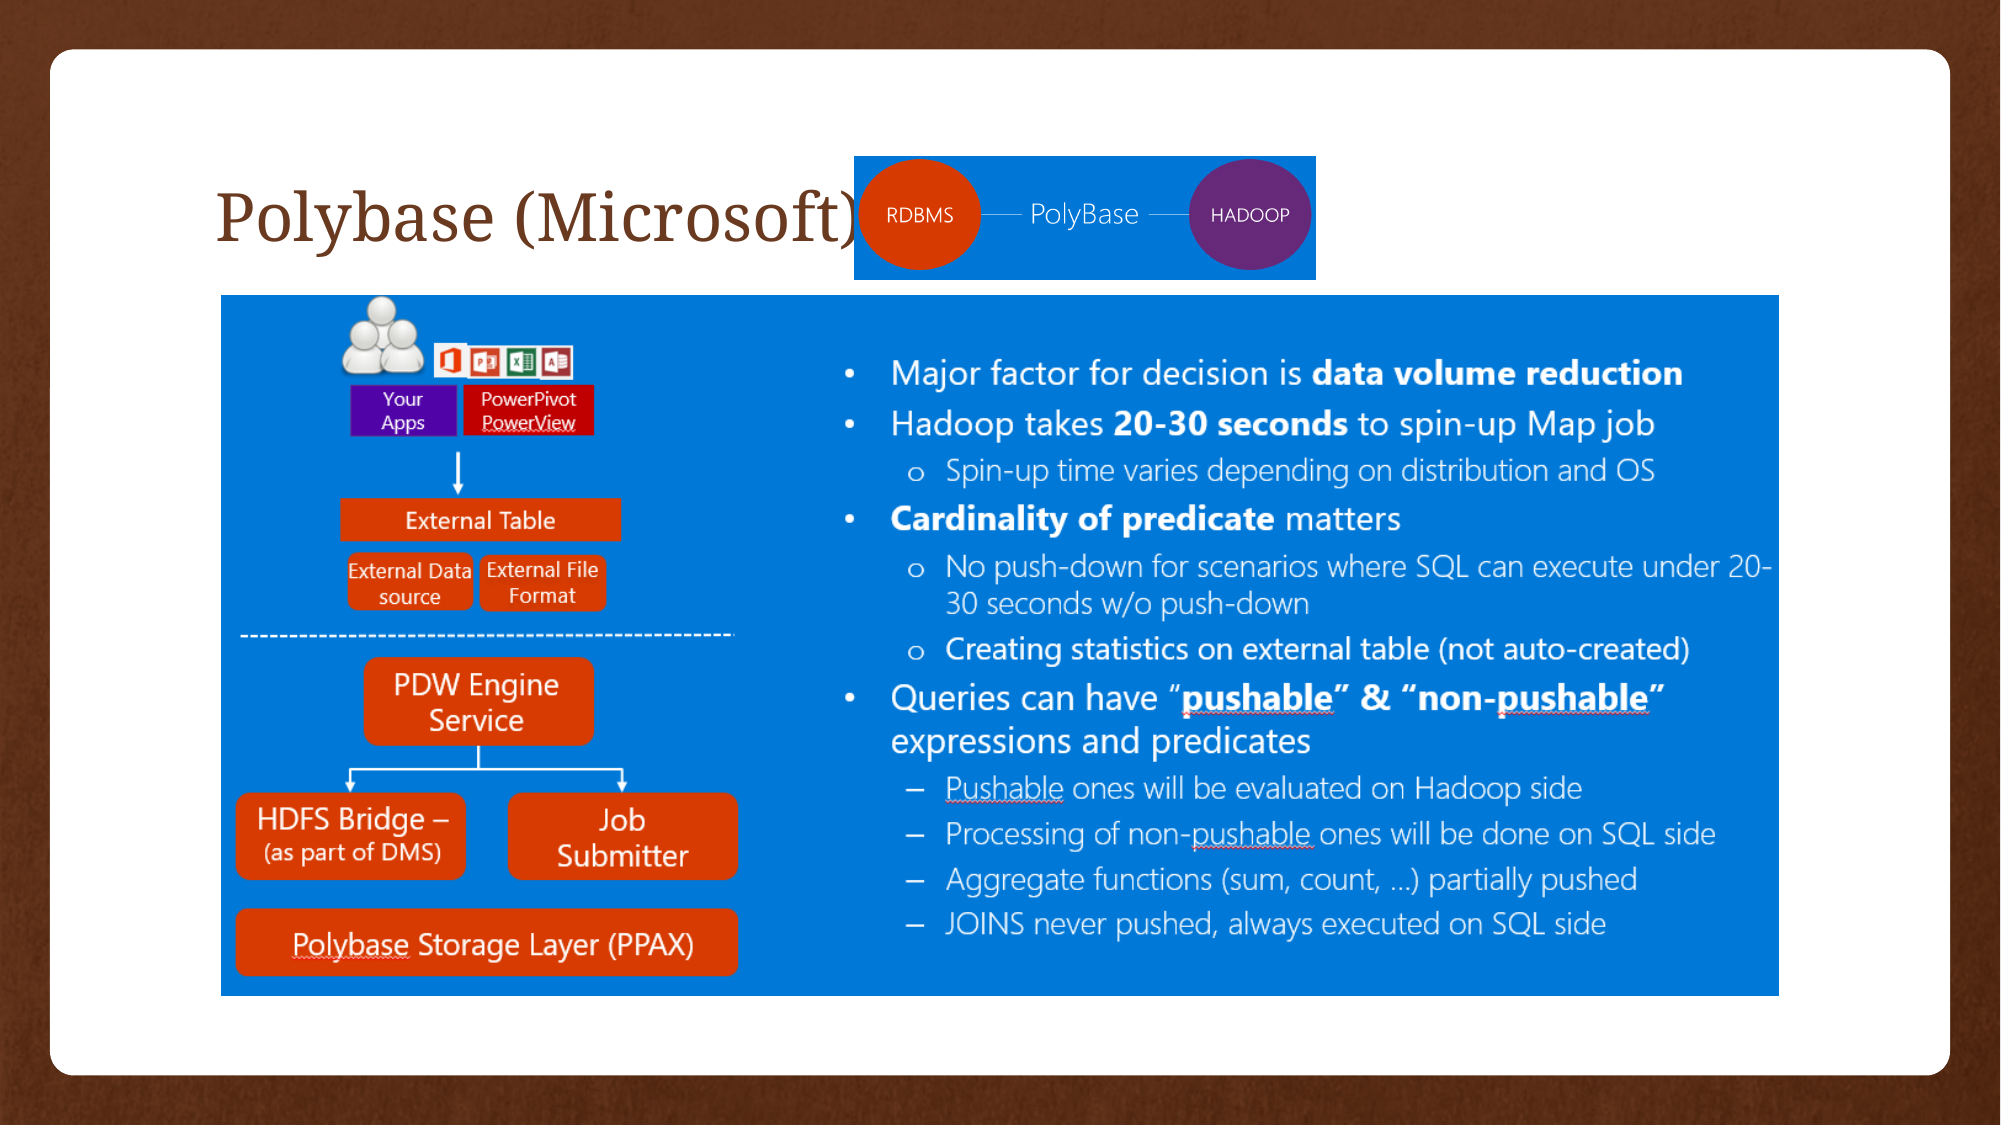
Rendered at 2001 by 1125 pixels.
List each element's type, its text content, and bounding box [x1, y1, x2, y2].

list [221, 295, 1779, 996]
picture [854, 156, 1316, 280]
title Polybase (Microsoft) [200, 105, 1800, 263]
